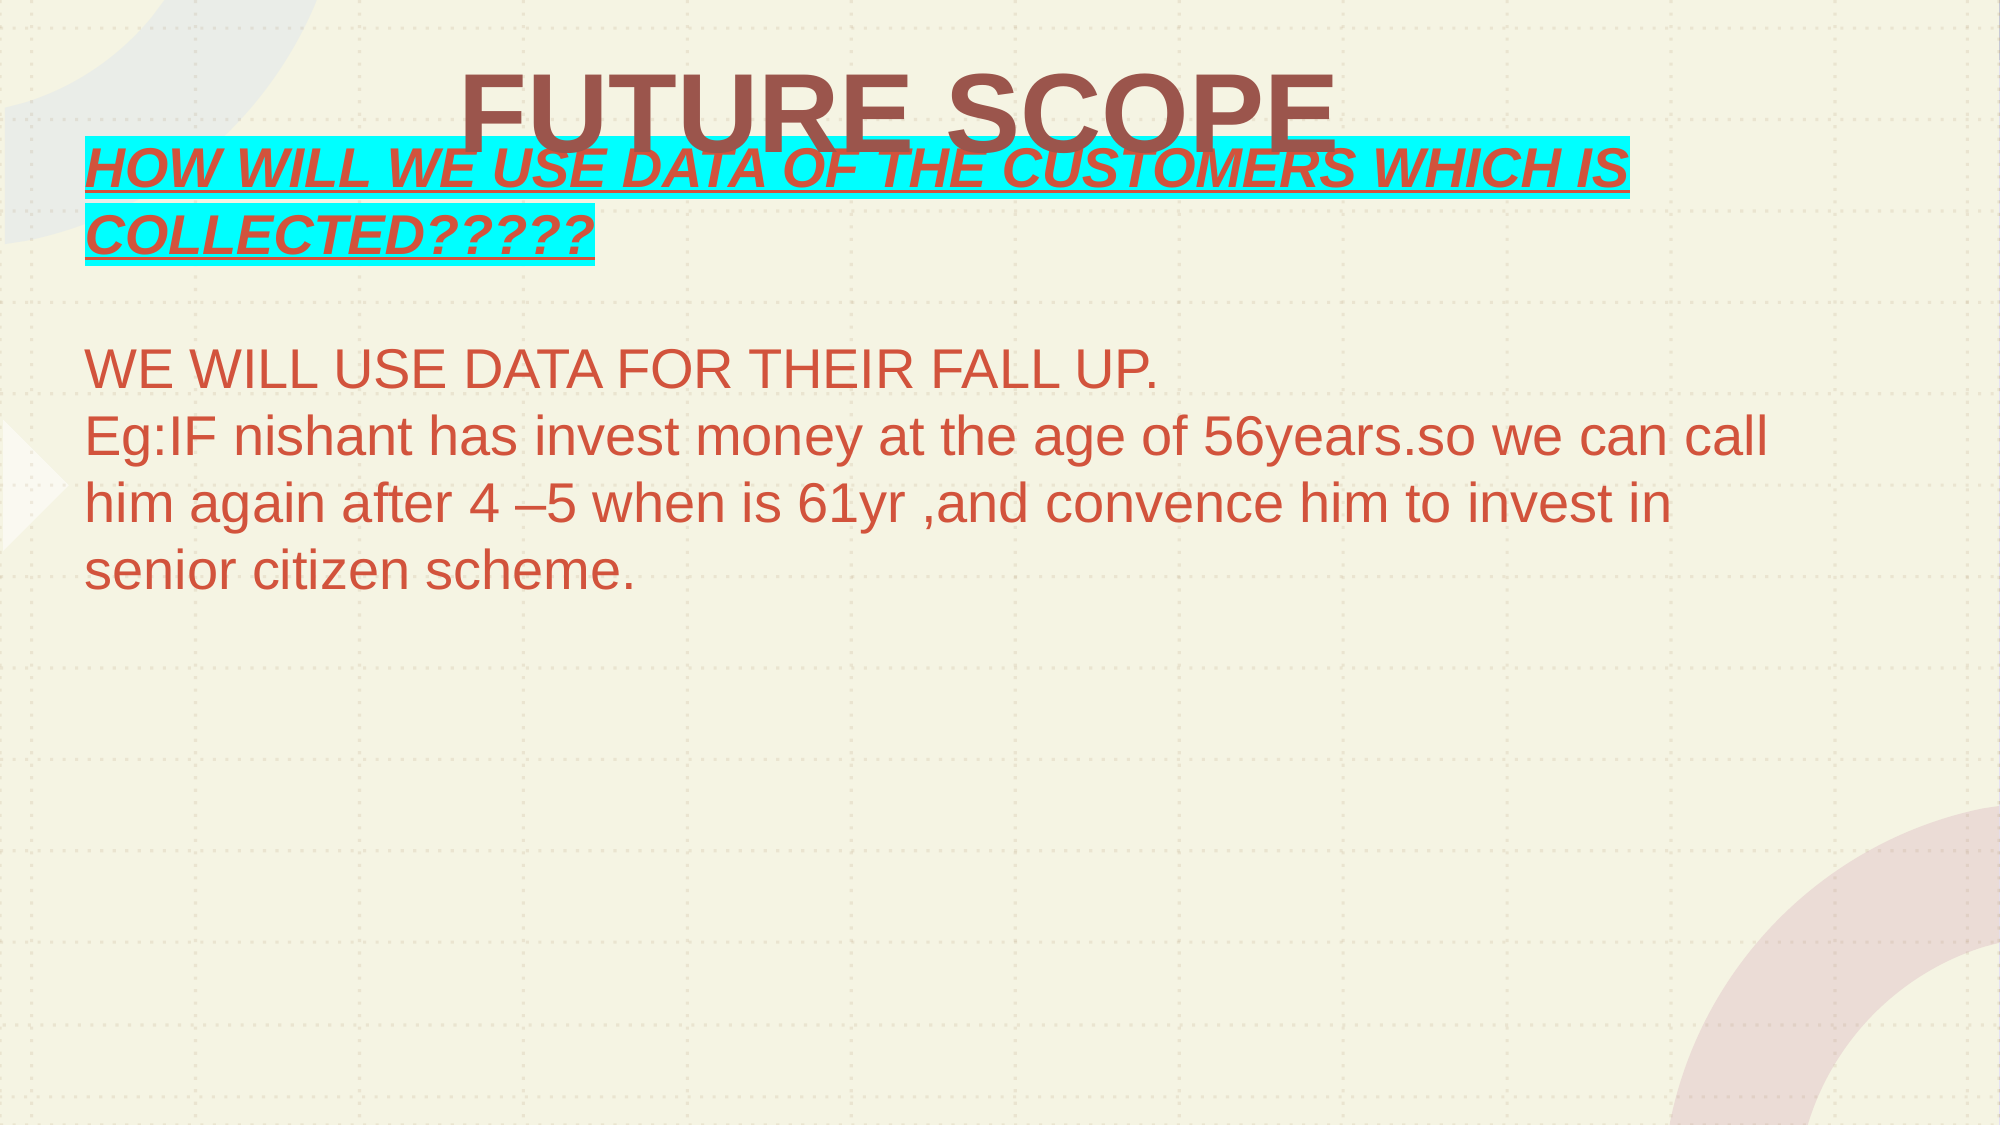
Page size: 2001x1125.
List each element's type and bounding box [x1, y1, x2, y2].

text_box [0, 0, 2000, 1125]
